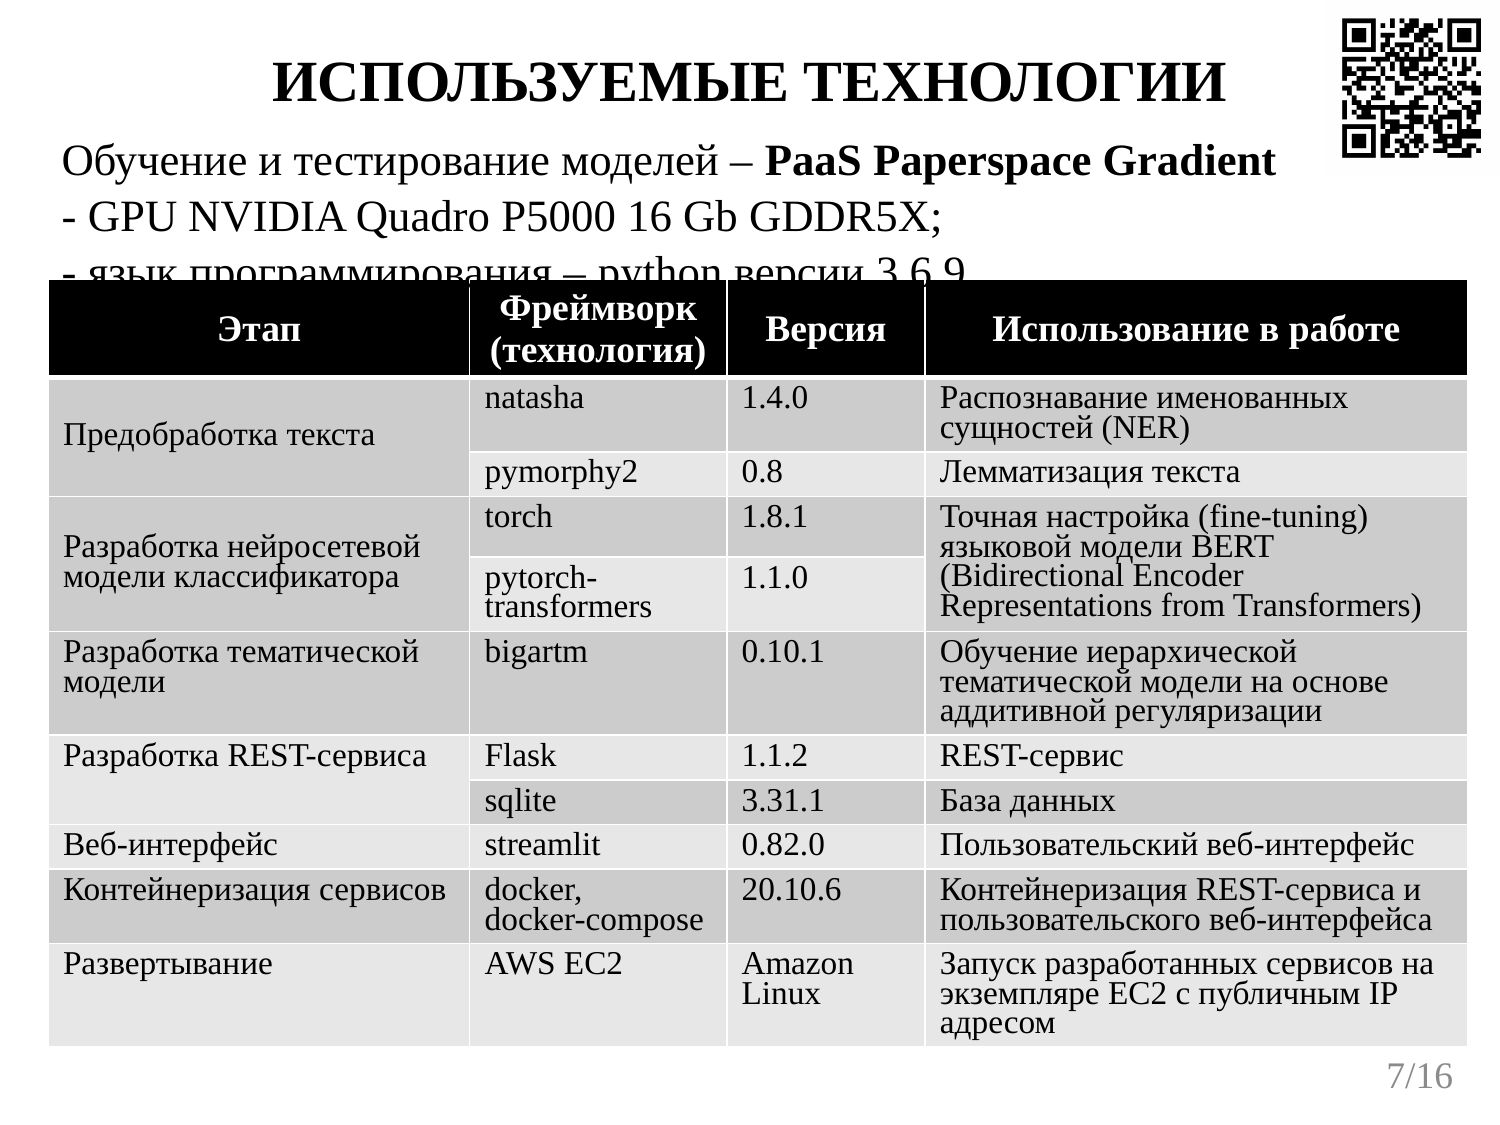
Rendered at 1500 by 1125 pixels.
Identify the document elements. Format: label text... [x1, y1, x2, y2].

table_cell Контейнеризация REST-сервиса и пользовательского веб-интерфейса [926, 870, 1467, 943]
table_header Фреймворк (технология) [470, 306, 726, 375]
table_cell База данных [926, 781, 1467, 824]
table_cell Запуск разработанных сервисов на экземпляре EC2 с публичным IP адресом [926, 944, 1467, 1046]
table_cell 1.4.0 [728, 380, 924, 451]
table_cell Разработка тематической модели [49, 632, 469, 734]
table_cell Обучение иерархической тематической модели на основе аддитивной регуляризации [926, 632, 1467, 734]
table_cell 1.1.0 [728, 558, 924, 631]
table_cell pytorch-transformers [470, 558, 726, 631]
table_cell AWS EC2 [470, 944, 726, 1046]
table_cell 1.1.2 [728, 736, 924, 779]
table_cell sqlite [470, 781, 726, 824]
table_cell Точная настройка (fine-tuning) языковой модели BERT (Bidirectional Encoder Representations from Transformers) [926, 497, 1467, 631]
table_cell 0.8 [728, 453, 924, 496]
table_cell Разработка нейросетевой модели классификатора [49, 497, 469, 631]
table_cell Пользовательский веб-интерфейс [926, 825, 1467, 868]
table_cell 20.10.6 [728, 870, 924, 943]
list Обучение и тестирование моделей – PaaS Paperspace Gradient - GPU NVIDIA Quadro P5000 16 Gb GDDR5X; - язык программирования – python версии 3.6.9. [46, 129, 1427, 306]
table_header Версия [728, 306, 924, 375]
table_cell Контейнеризация сервисов [49, 870, 469, 943]
table_cell REST-сервис [926, 736, 1467, 779]
table_cell torch [470, 497, 726, 556]
table_header Этап [49, 306, 469, 375]
table_cell Разработка REST-сервиса [49, 736, 469, 824]
table_cell Лемматизация текста [926, 453, 1467, 496]
table_cell bigartm [470, 632, 726, 734]
title ИСПОЛЬЗУЕМЫЕ ТЕХНОЛОГИИ [103, 24, 1323, 129]
table_cell pymorphy2 [470, 453, 726, 496]
table_cell Flask [470, 736, 726, 779]
table_cell docker, docker-compose [470, 870, 726, 943]
table_cell 3.31.1 [728, 781, 924, 824]
table_cell Развертывание [49, 944, 469, 1046]
table_cell Amazon Linux [728, 944, 924, 1046]
table_cell Распознавание именованных сущностей (NER) [926, 380, 1467, 451]
table_cell 0.10.1 [728, 632, 924, 734]
table_cell natasha [470, 380, 726, 451]
table_cell streamlit [470, 825, 726, 868]
table_cell 0.82.0 [728, 825, 924, 868]
table_cell Предобработка текста [49, 380, 469, 496]
table_header Использование в работе [926, 280, 1467, 375]
table_cell 1.8.1 [728, 497, 924, 556]
picture [1323, 0, 1500, 177]
table_cell Веб-интерфейс [49, 825, 469, 868]
slide_number 7/16 [1130, 1043, 1469, 1104]
